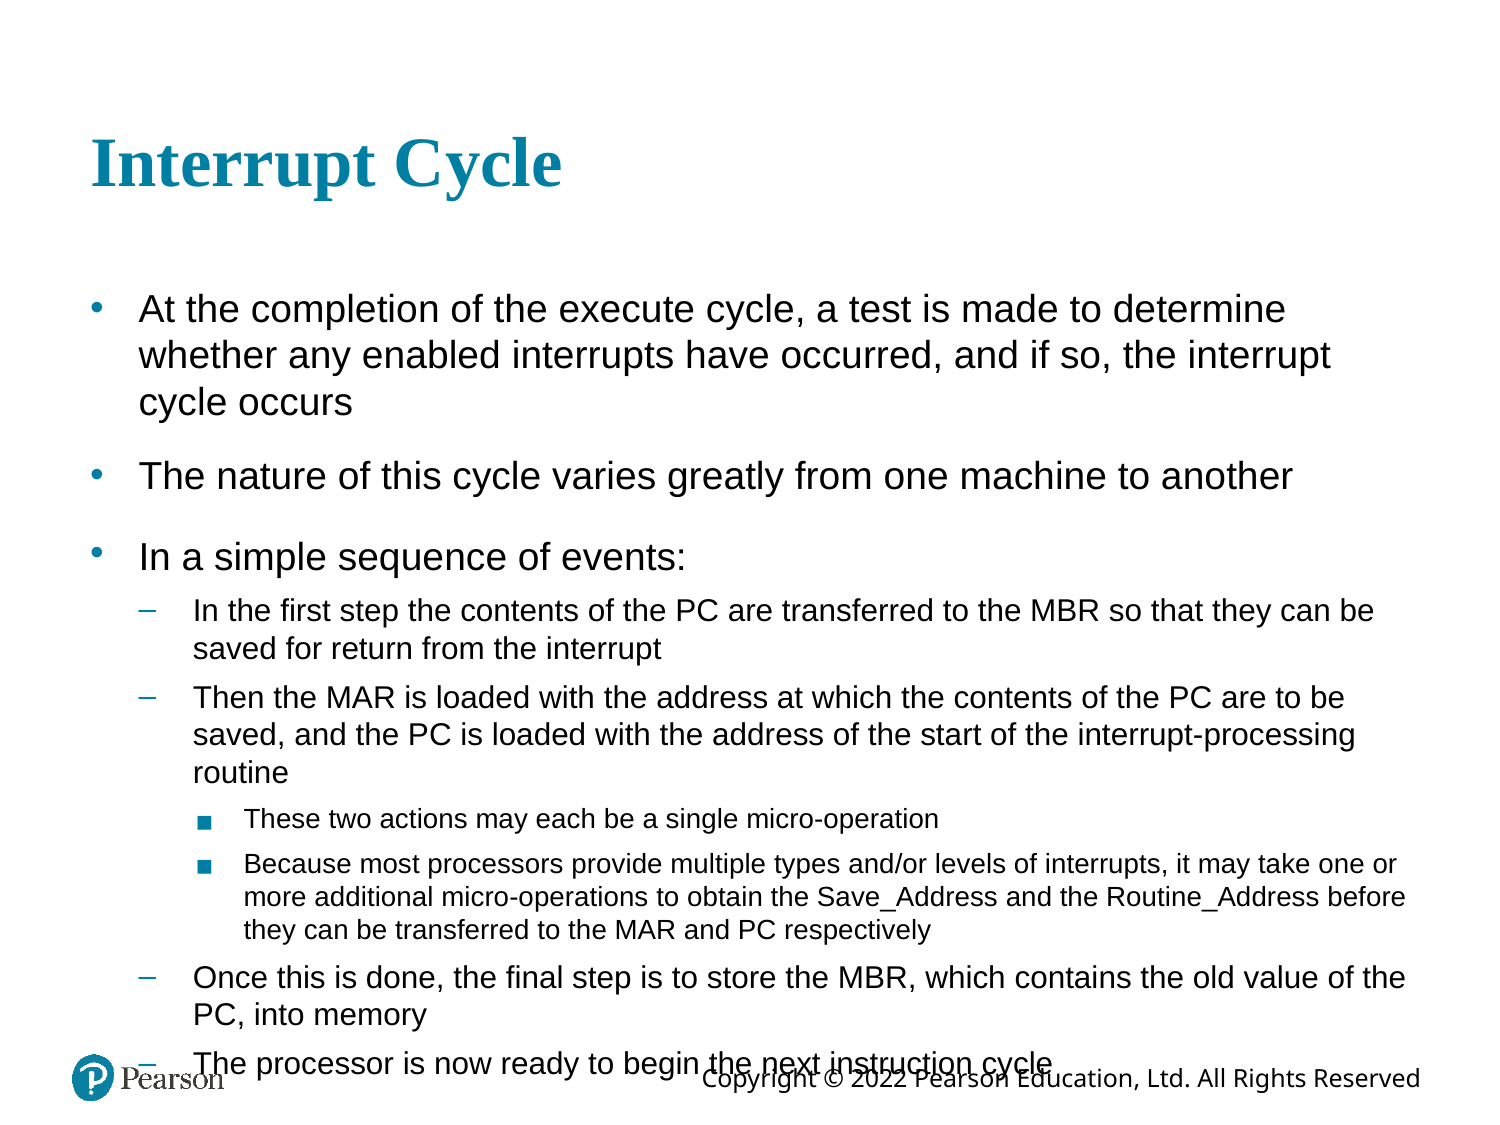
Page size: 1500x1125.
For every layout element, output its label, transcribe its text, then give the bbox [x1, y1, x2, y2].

picture [72, 1088, 82, 1101]
title Interrupt Cycle [75, 35, 1425, 216]
list At the completion of the execute cycle, a test is made to determine whether any enabled interrupts have occurred, and if so, the interrupt cycle occurs The nature of this cycle varies greatly from one machine to another In a simple sequence of events: In the first step the contents of the PC are transferred to the MBR so that they can be saved for return from the interrupt Then the MAR is loaded with the address at which the contents of the PC are to be saved, and the PC is loaded with the address of the start of the interrupt-processing routine These two actions may each be a single micro-operation Because most processors provide multiple types and/or levels of interrupts, it may take one or more additional micro-operations to obtain the Save_Address and the Routine_Address before they can be transferred to the MAR and PC respectively Once this is done, the final step is to store the MBR, which contains the old value of the PC, into memory The processor is now ready to begin the next instruction cycle [75, 268, 1425, 1100]
